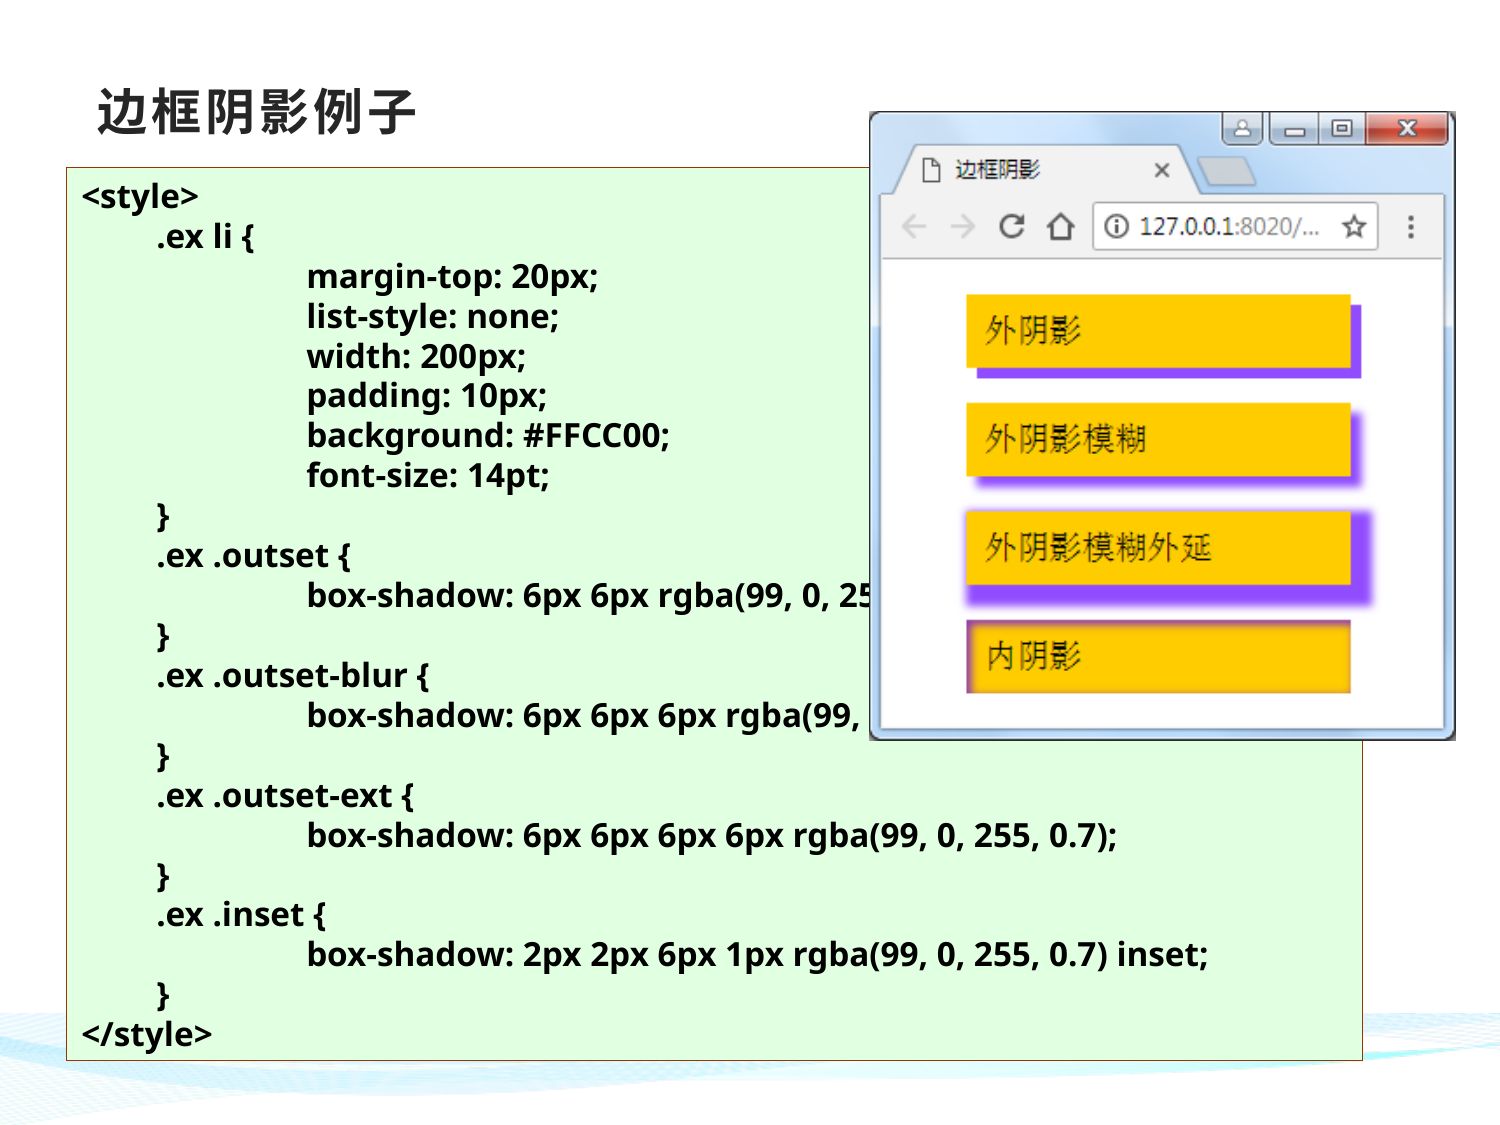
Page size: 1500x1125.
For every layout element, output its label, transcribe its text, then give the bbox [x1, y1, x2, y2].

slide_number [1059, 1041, 1392, 1094]
picture [0, 1013, 1500, 1125]
title 边框阴影例子 [82, 72, 1418, 146]
picture [869, 111, 1456, 741]
text_box <style> .ex li { margin-top: 20px; list-style: none; width: 200px; padding: 10px; background: #FFCC00; font-size: 14pt; } .ex .outset { box-shadow: 6px 6px rgba(99, 0, 255, 0.7); } .ex .outset-blur { box-shadow: 6px 6px 6px rgba(99, 0, 255, 0.7); } .ex .outset-ext { box-shadow: 6px 6px 6px 6px rgba(99, 0, 255, 0.7); } .ex .inset { box-shadow: 2px 2px 6px 1px rgba(99, 0, 255, 0.7) inset; } </style> [66, 167, 1363, 1061]
